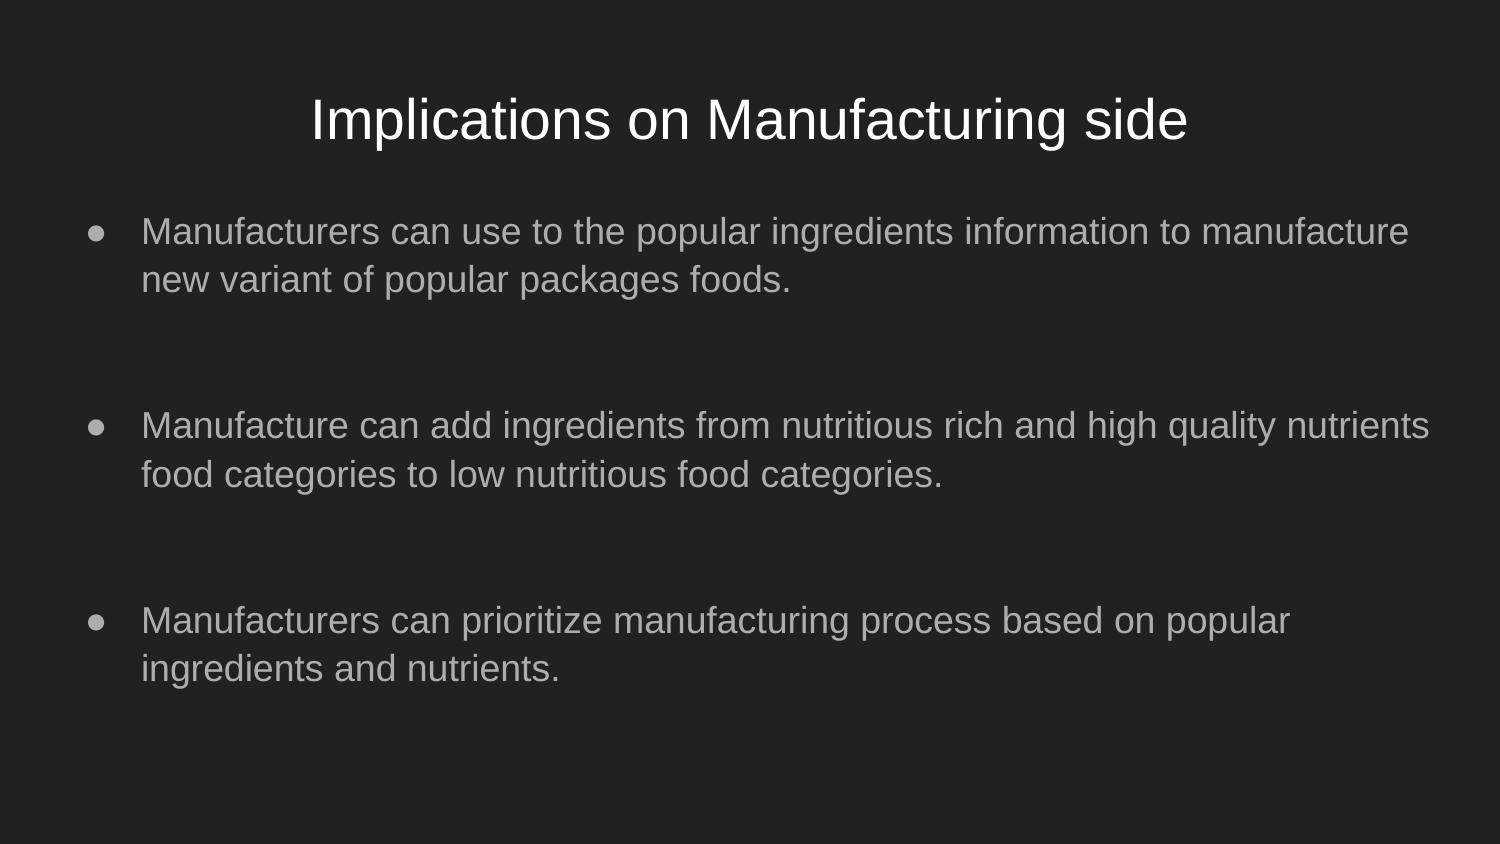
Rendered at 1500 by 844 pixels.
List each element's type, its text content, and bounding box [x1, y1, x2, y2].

list Manufacturers can use to the popular ingredients information to manufacture new variant of popular packages foods. Manufacture can add ingredients from nutritious rich and high quality nutrients food categories to low nutritious food categories. Manufacturers can prioritize manufacturing process based on popular ingredients and nutrients. [51, 189, 1449, 750]
title Implications on Manufacturing side [51, 72, 1449, 167]
